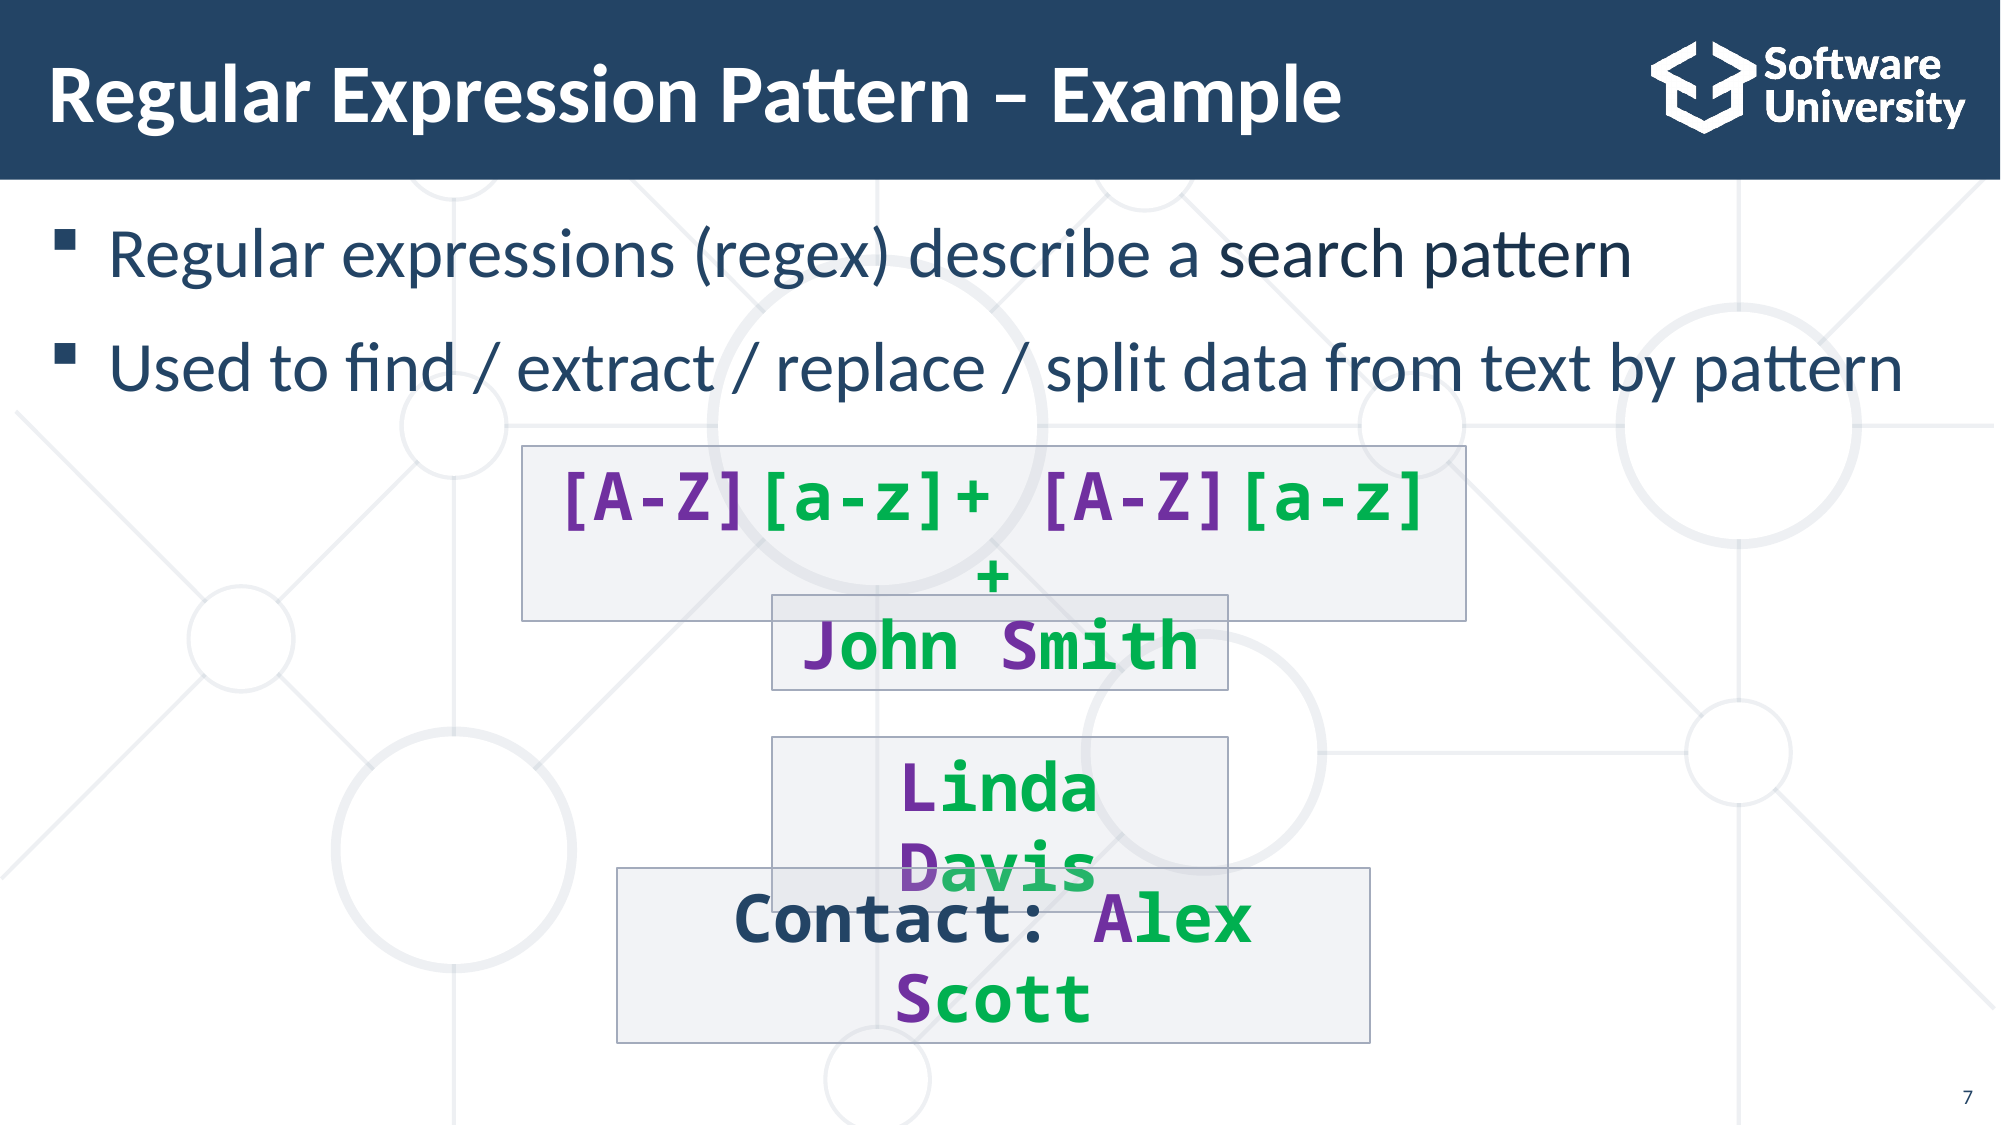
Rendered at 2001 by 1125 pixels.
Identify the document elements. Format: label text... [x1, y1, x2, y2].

text_box [A-Z][a-z]+ [A-Z][a-z]+ [521, 446, 1466, 621]
picture [1651, 41, 1966, 134]
list Regular expressions (regex) describe a search pattern Used to find / extract / replace / split data from text by pattern [31, 196, 1970, 1104]
text_box John Smith [771, 595, 1228, 690]
text_box Linda Davis [771, 737, 1228, 868]
text_box Contact: Alex Scott [617, 868, 1371, 1043]
slide_number 7 [1927, 1067, 1989, 1117]
title Regular Expression Pattern – Example [31, 16, 1625, 162]
